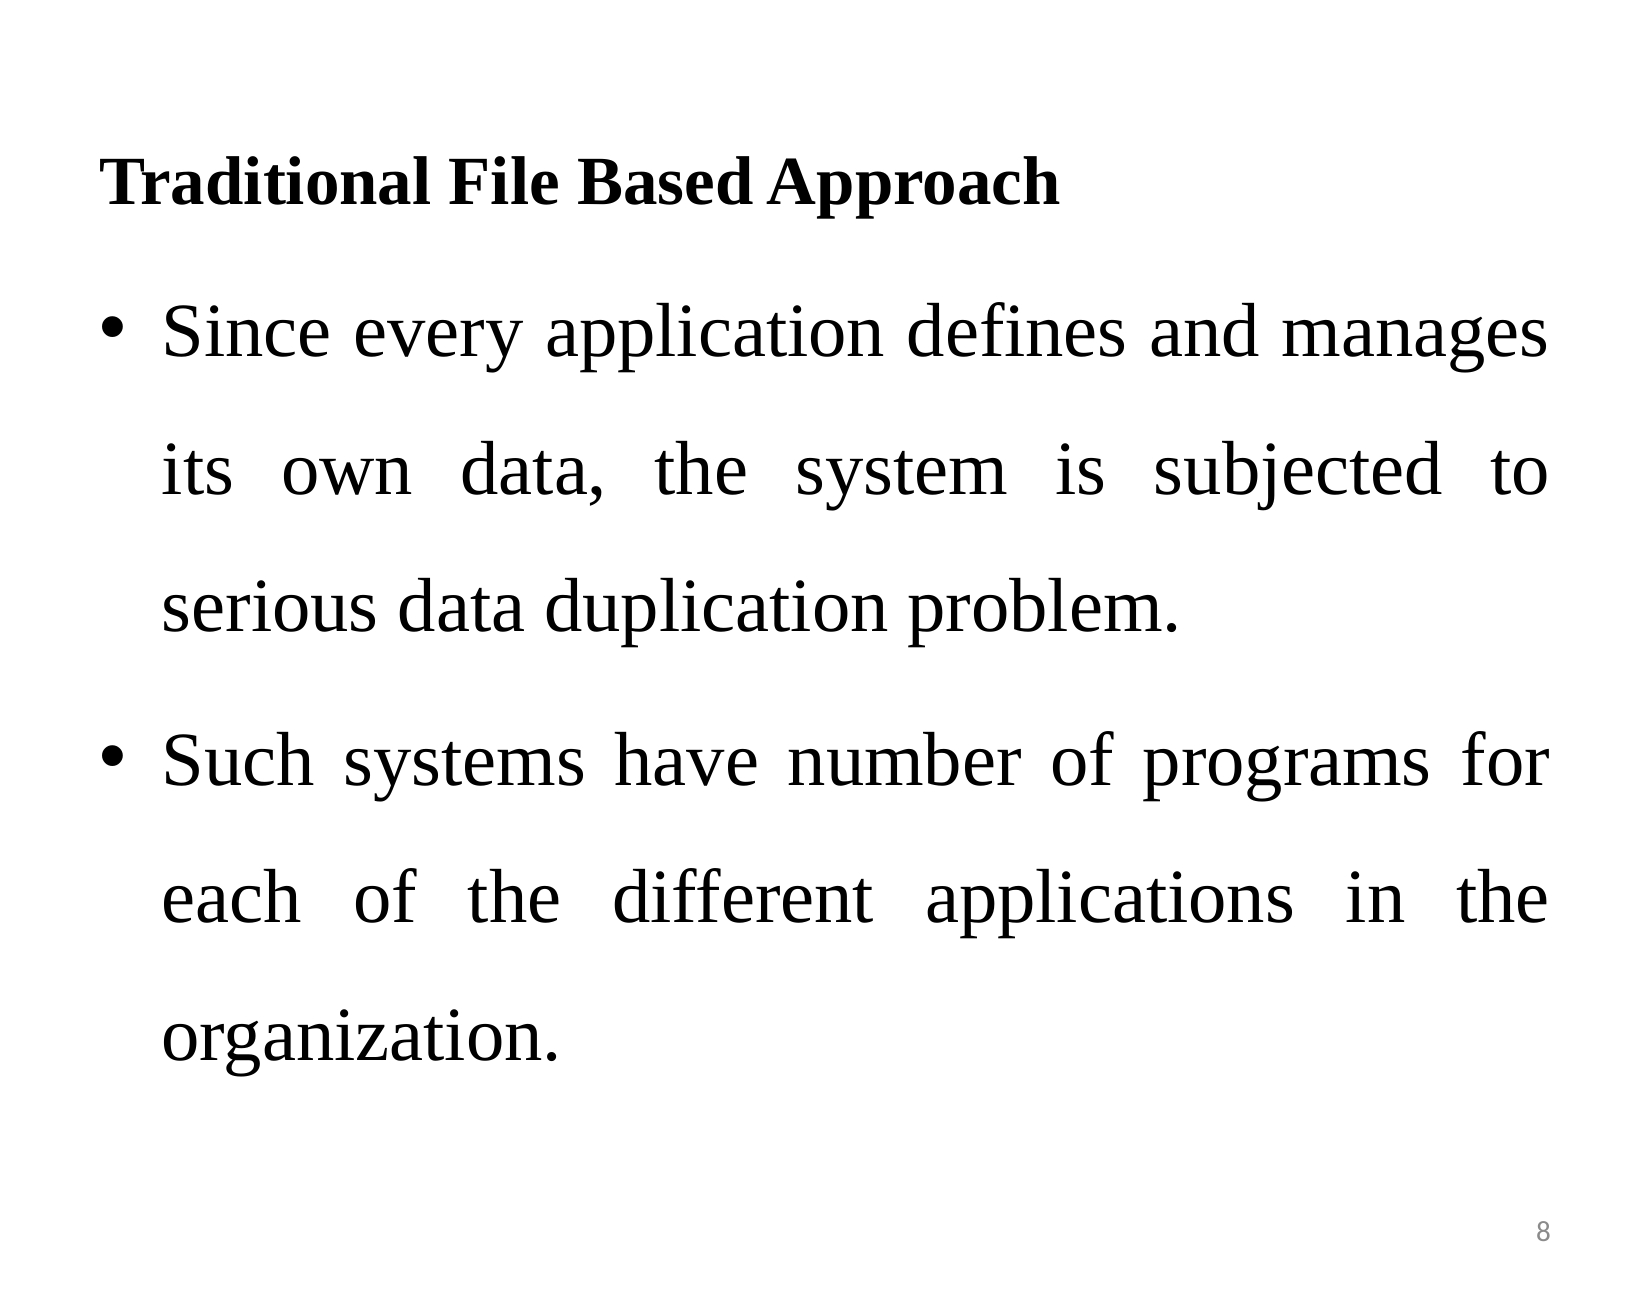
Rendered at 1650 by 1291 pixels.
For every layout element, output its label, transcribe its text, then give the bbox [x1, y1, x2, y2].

slide_number 7 [1182, 1195, 1568, 1265]
list Traditional File Based Approach Since every application defines and manages its own data, the system is subjected to serious data duplication problem. Such systems have number of programs for each of the different applications in the organization. [82, 85, 1568, 1153]
